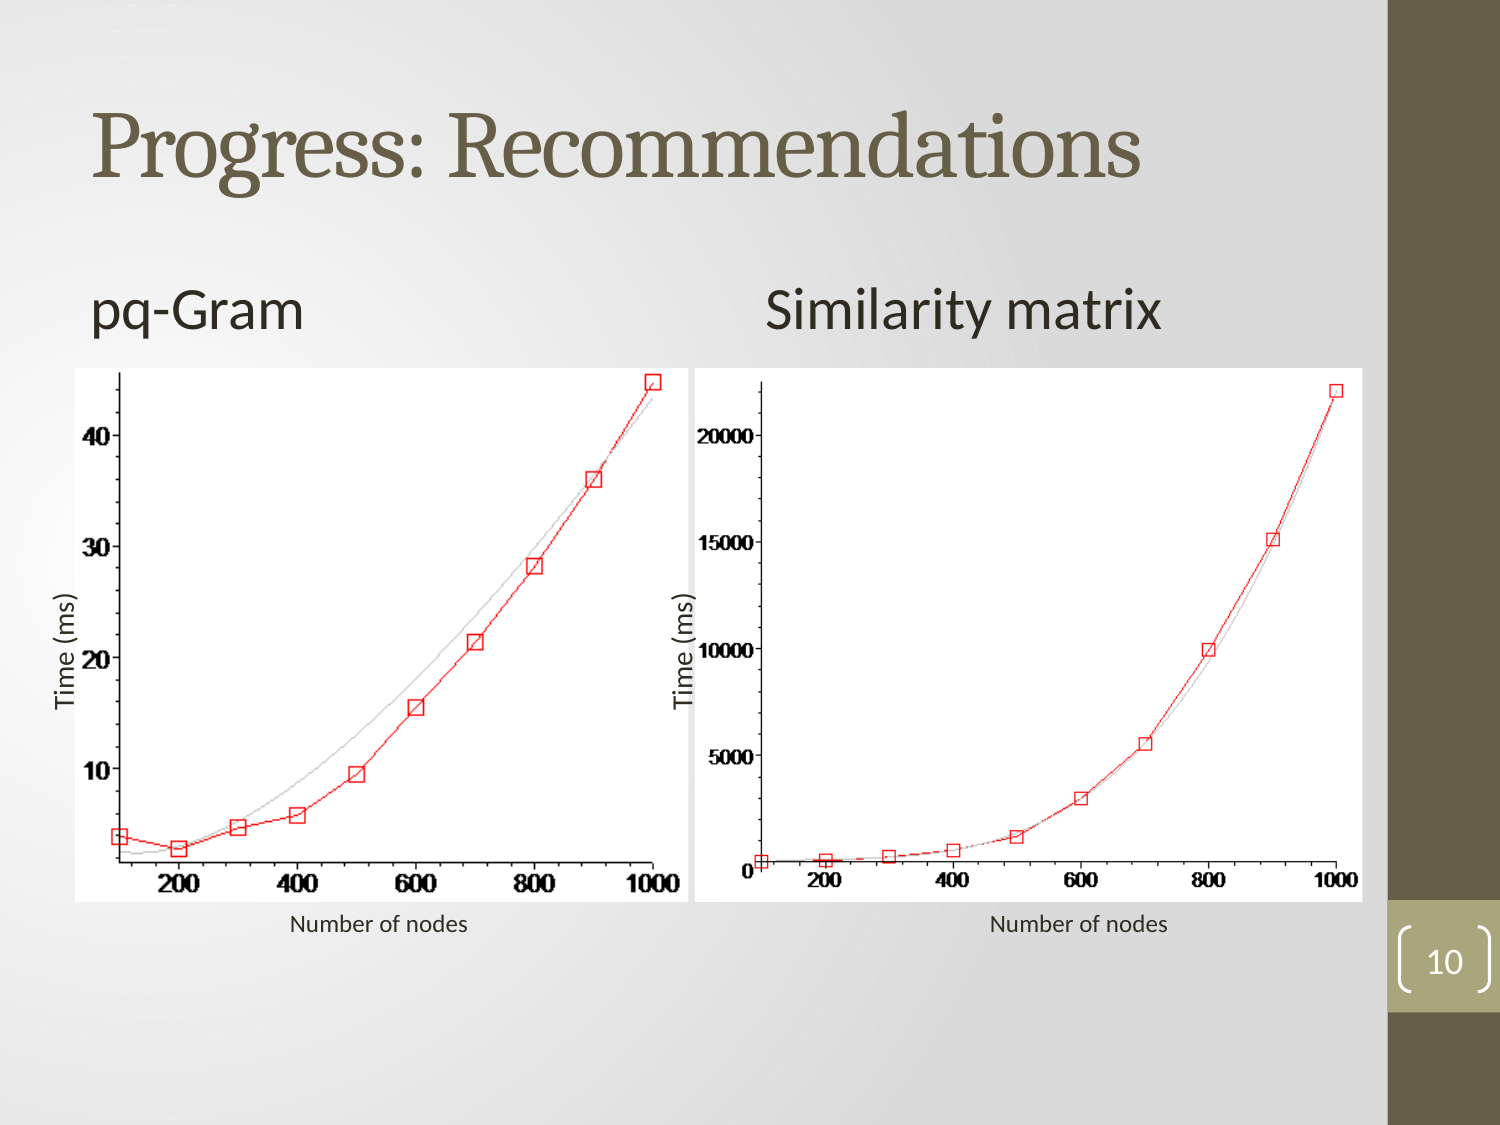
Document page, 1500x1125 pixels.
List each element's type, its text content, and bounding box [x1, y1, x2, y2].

title Progress: Recommendations [75, 45, 1325, 233]
picture [74, 368, 689, 902]
picture [694, 368, 1363, 902]
text_box Number of nodes [274, 908, 488, 945]
list pq-Gram Similarity matrix [75, 262, 1325, 350]
text_box Number of nodes [974, 908, 1188, 945]
slide_number 10 [1397, 925, 1492, 994]
text_box Time (ms) [37, 562, 71, 726]
